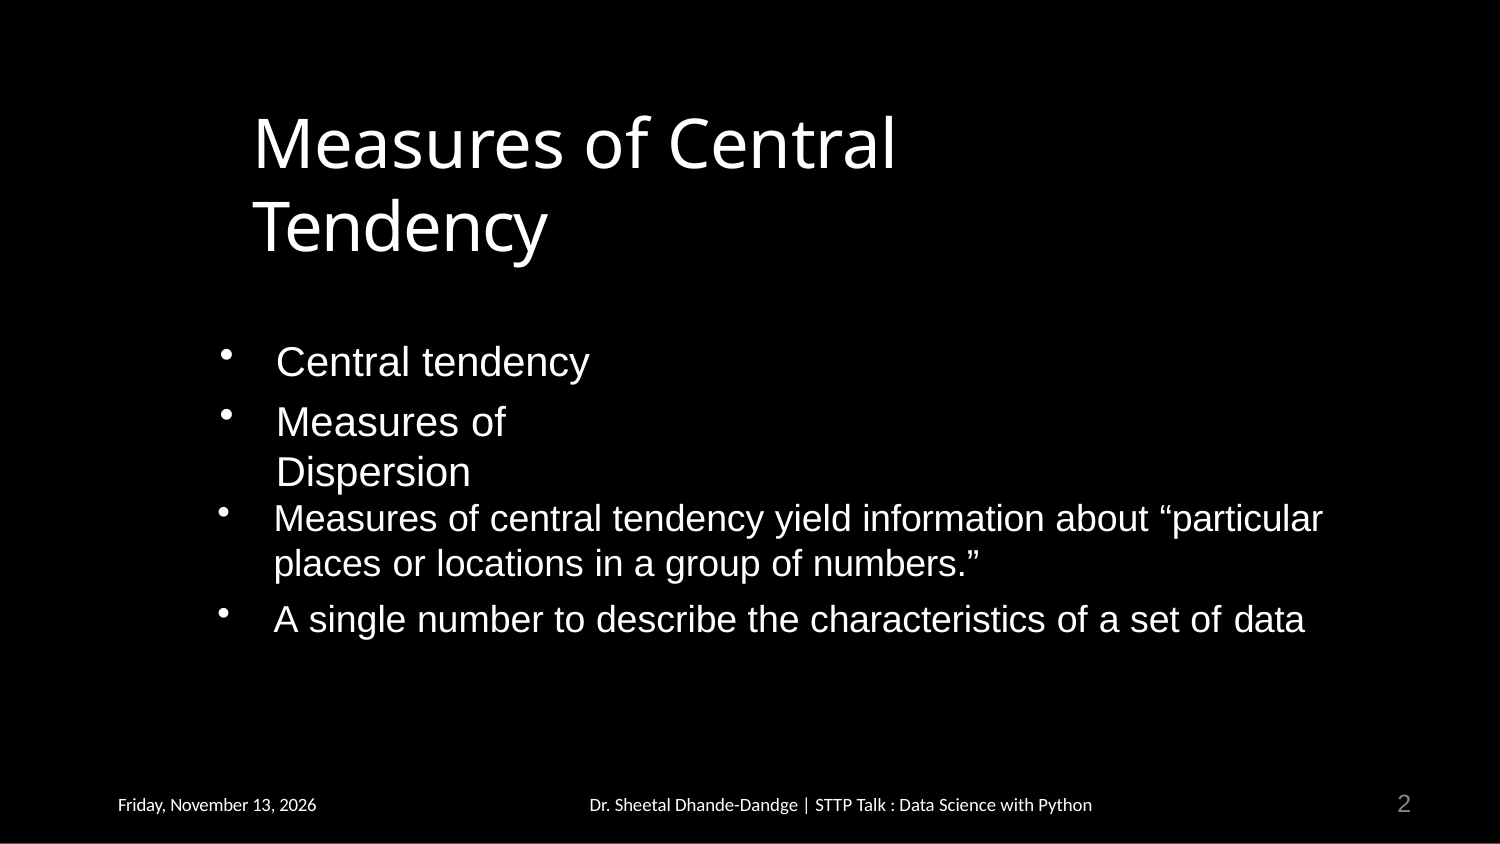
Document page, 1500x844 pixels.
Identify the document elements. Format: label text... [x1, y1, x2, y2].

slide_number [116, 794, 350, 844]
footer Dr. Sheetal Dhande-Dandge | STTP Talk : Data Science with Python [587, 794, 1136, 844]
text_box Central tendency Measures of Dispersion [217, 321, 712, 495]
slide_number 2 [1391, 787, 1420, 844]
text_box Measures of central tendency yield information about “particular places or locations in a group of numbers.” A single number to describe the characteristics of a set of data [215, 492, 1325, 640]
title Measures of Central Tendency [249, 98, 1078, 266]
